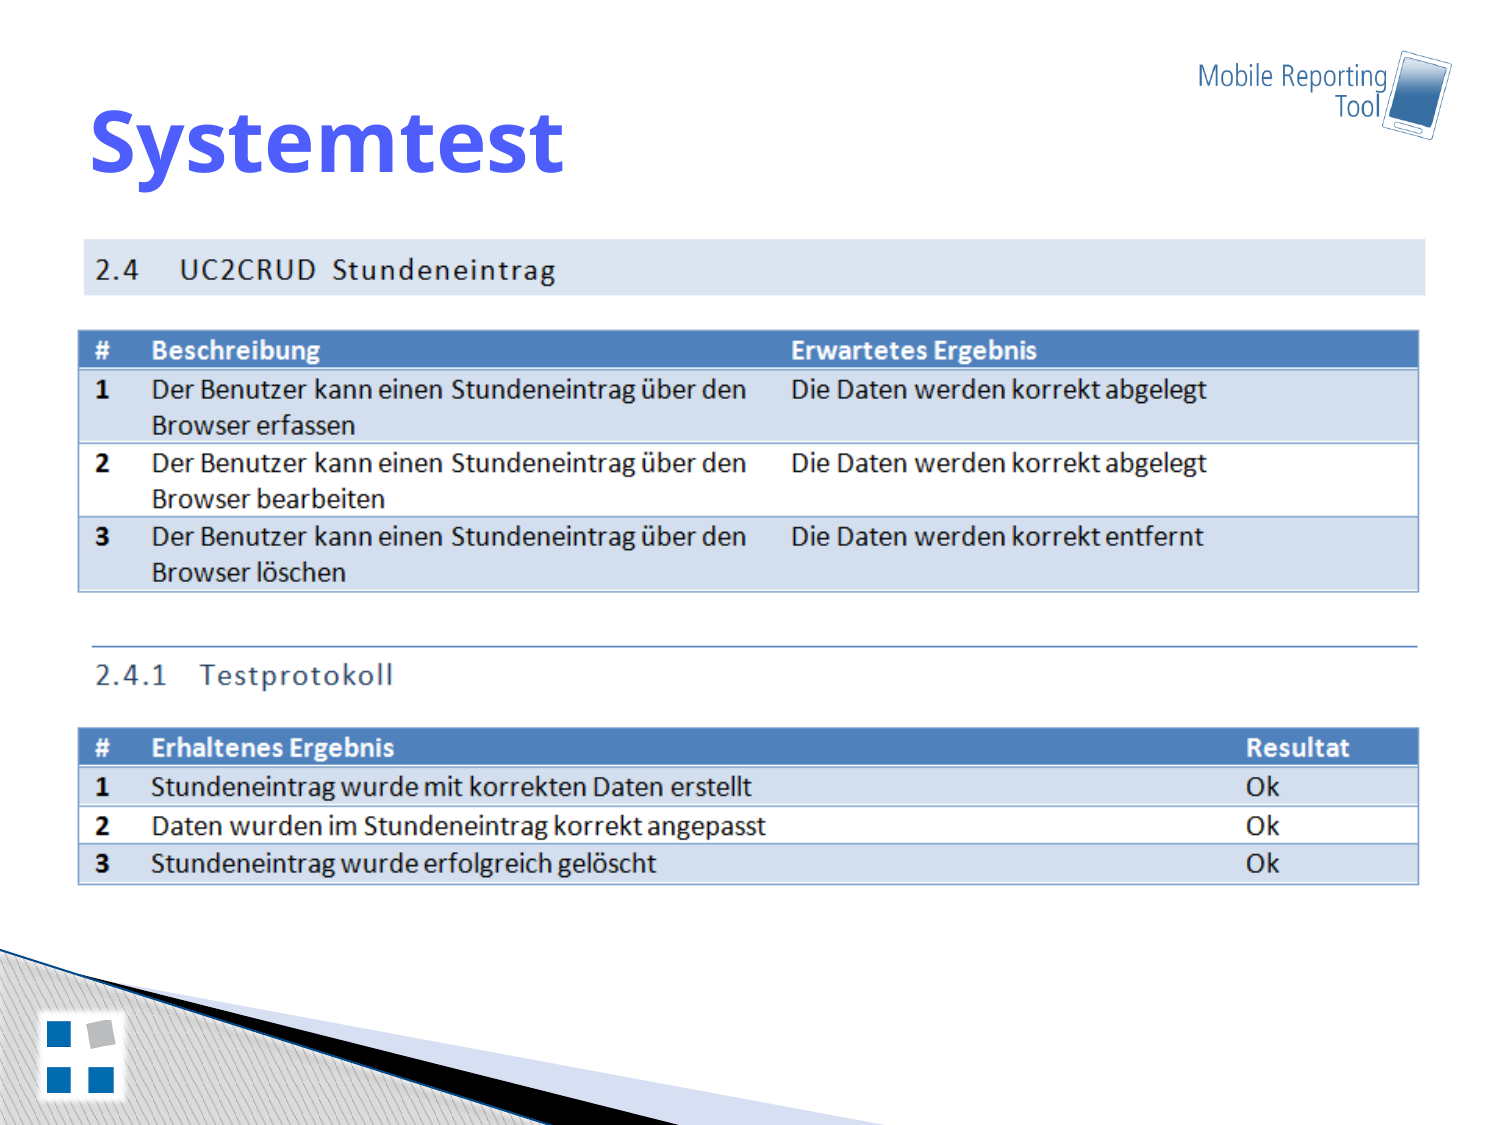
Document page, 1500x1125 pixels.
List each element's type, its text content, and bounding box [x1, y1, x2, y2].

picture [67, 219, 1433, 899]
picture [1187, 42, 1459, 149]
title Systemtest [75, 45, 1425, 219]
picture [47, 1020, 117, 1093]
